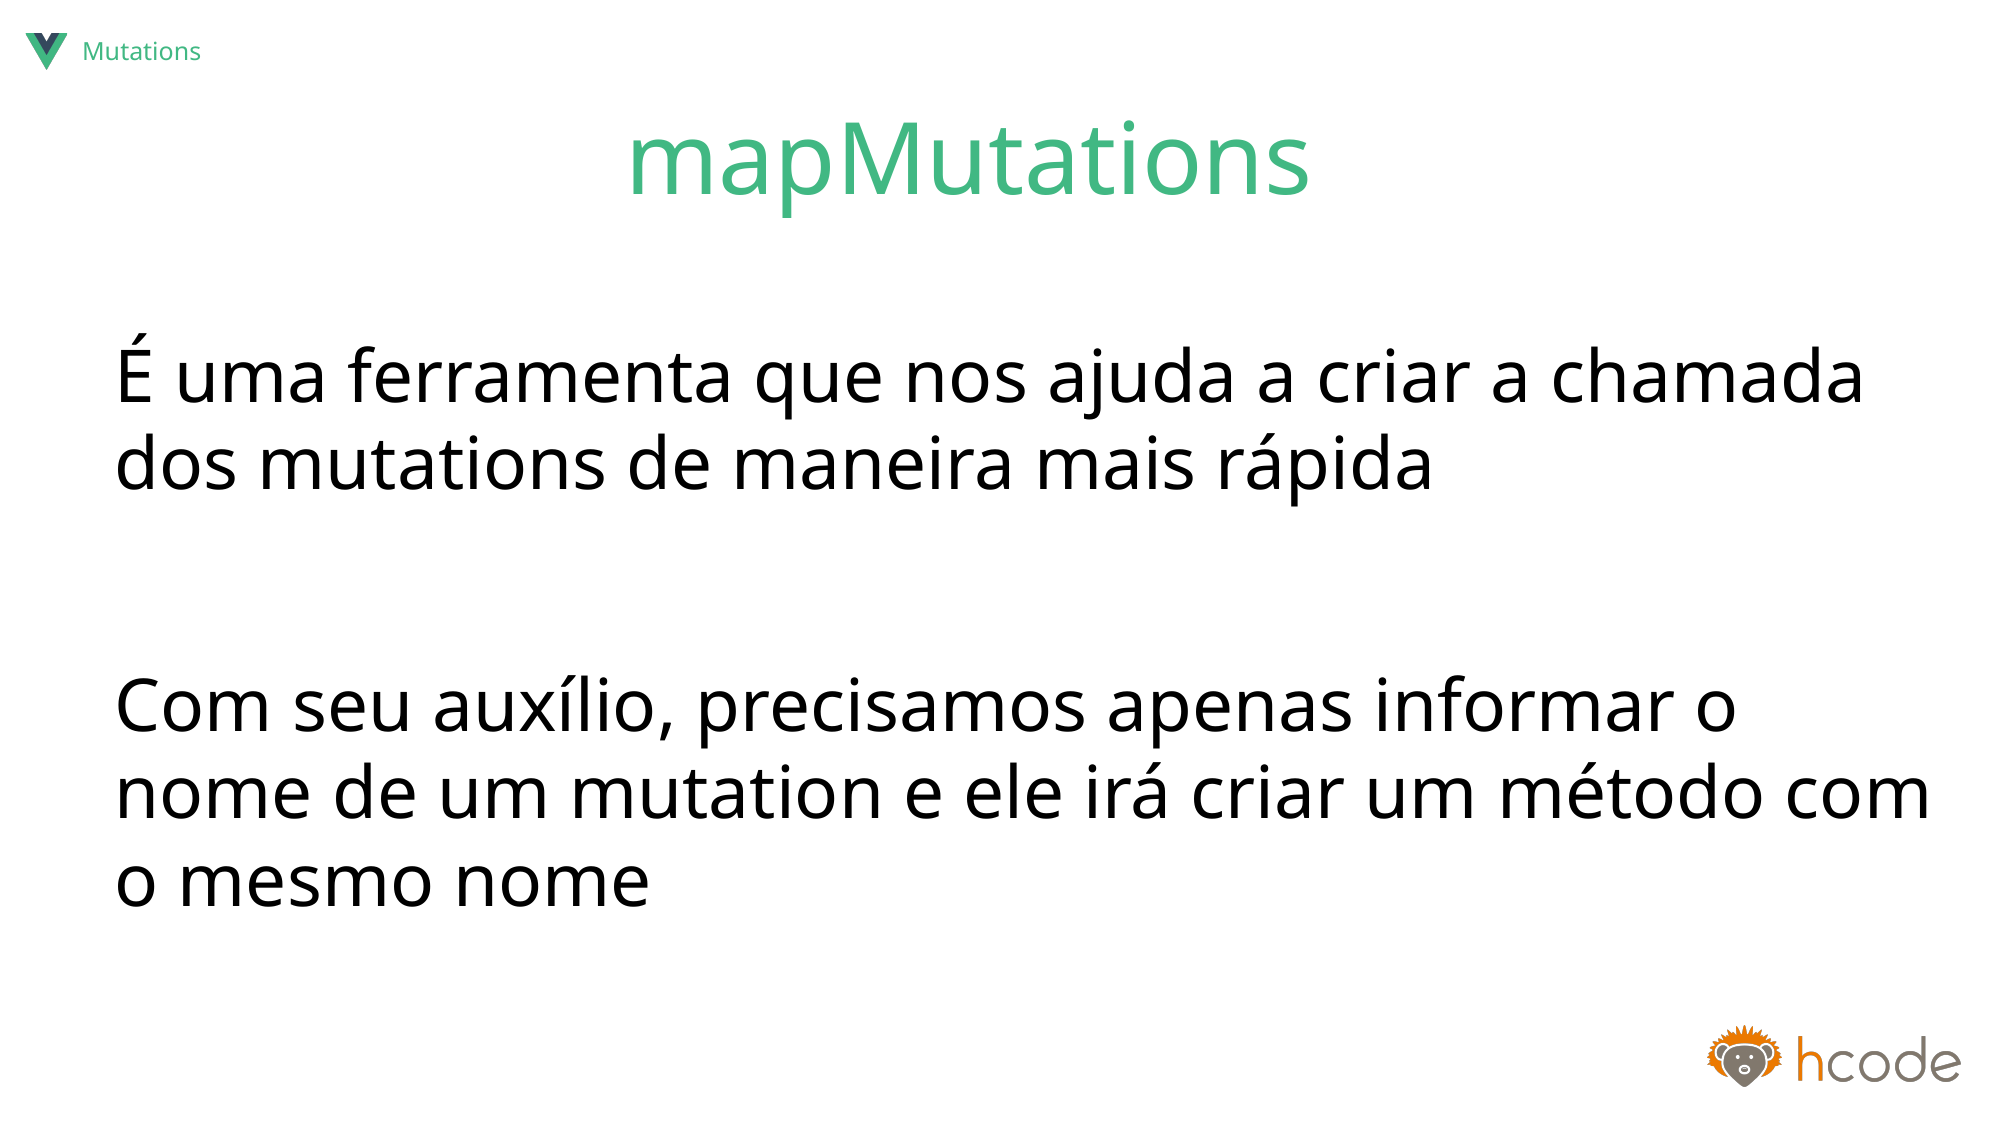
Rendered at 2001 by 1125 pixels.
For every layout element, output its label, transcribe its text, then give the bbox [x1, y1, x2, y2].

text_box É uma ferramenta que nos ajuda a criar a chamada dos mutations de maneira mais rápida [99, 249, 1961, 575]
text_box Com seu auxílio, precisamos apenas informar o nome de um mutation e ele irá criar um método com o mesmo nome [99, 575, 1961, 1005]
text_box Mutations [67, 20, 1445, 84]
picture [25, 32, 68, 72]
text_box mapMutations [119, 70, 1819, 238]
picture [1707, 1025, 1962, 1087]
